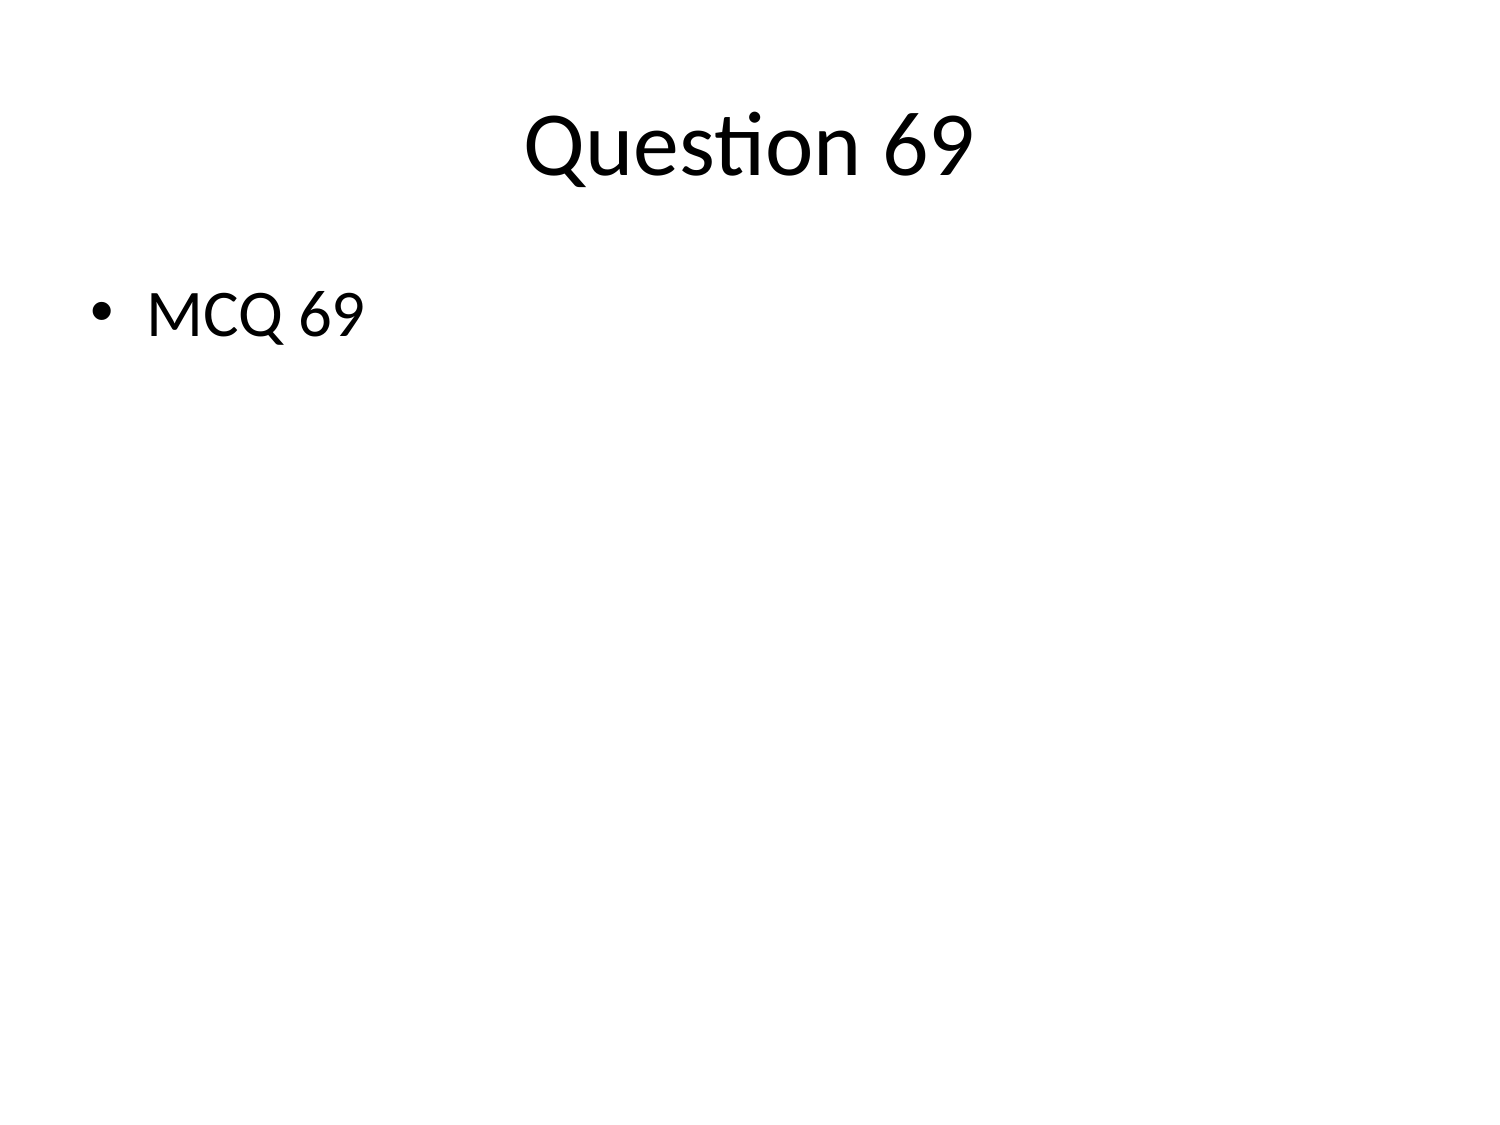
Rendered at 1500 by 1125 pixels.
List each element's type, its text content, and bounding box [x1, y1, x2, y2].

list MCQ 69 [75, 262, 1425, 1005]
title Question 69 [75, 45, 1425, 233]
